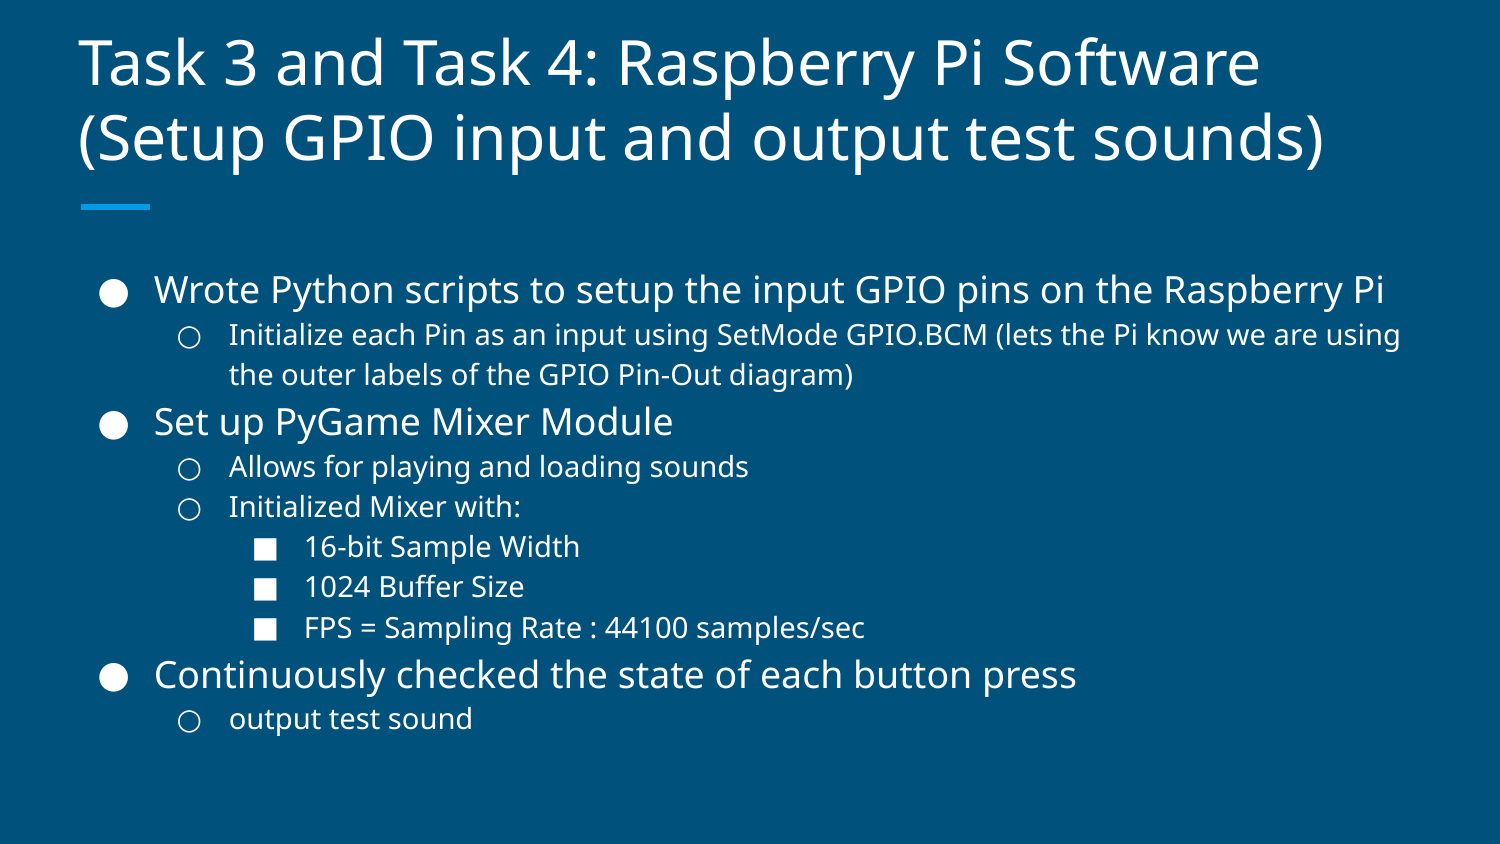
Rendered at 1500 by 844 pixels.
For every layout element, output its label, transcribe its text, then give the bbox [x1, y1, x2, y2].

list Wrote Python scripts to setup the input GPIO pins on the Raspberry Pi Initialize each Pin as an input using SetMode GPIO.BCM (lets the Pi know we are using the outer labels of the GPIO Pin-Out diagram) Set up PyGame Mixer Module Allows for playing and loading sounds Initialized Mixer with: 16-bit Sample Width 1024 Buffer Size FPS = Sampling Rate : 44100 samples/sec Continuously checked the state of each button press output test sound [63, 244, 1437, 750]
title Task 3 and Task 4: Raspberry Pi Software (Setup GPIO input and output test sounds) [63, 31, 1437, 188]
